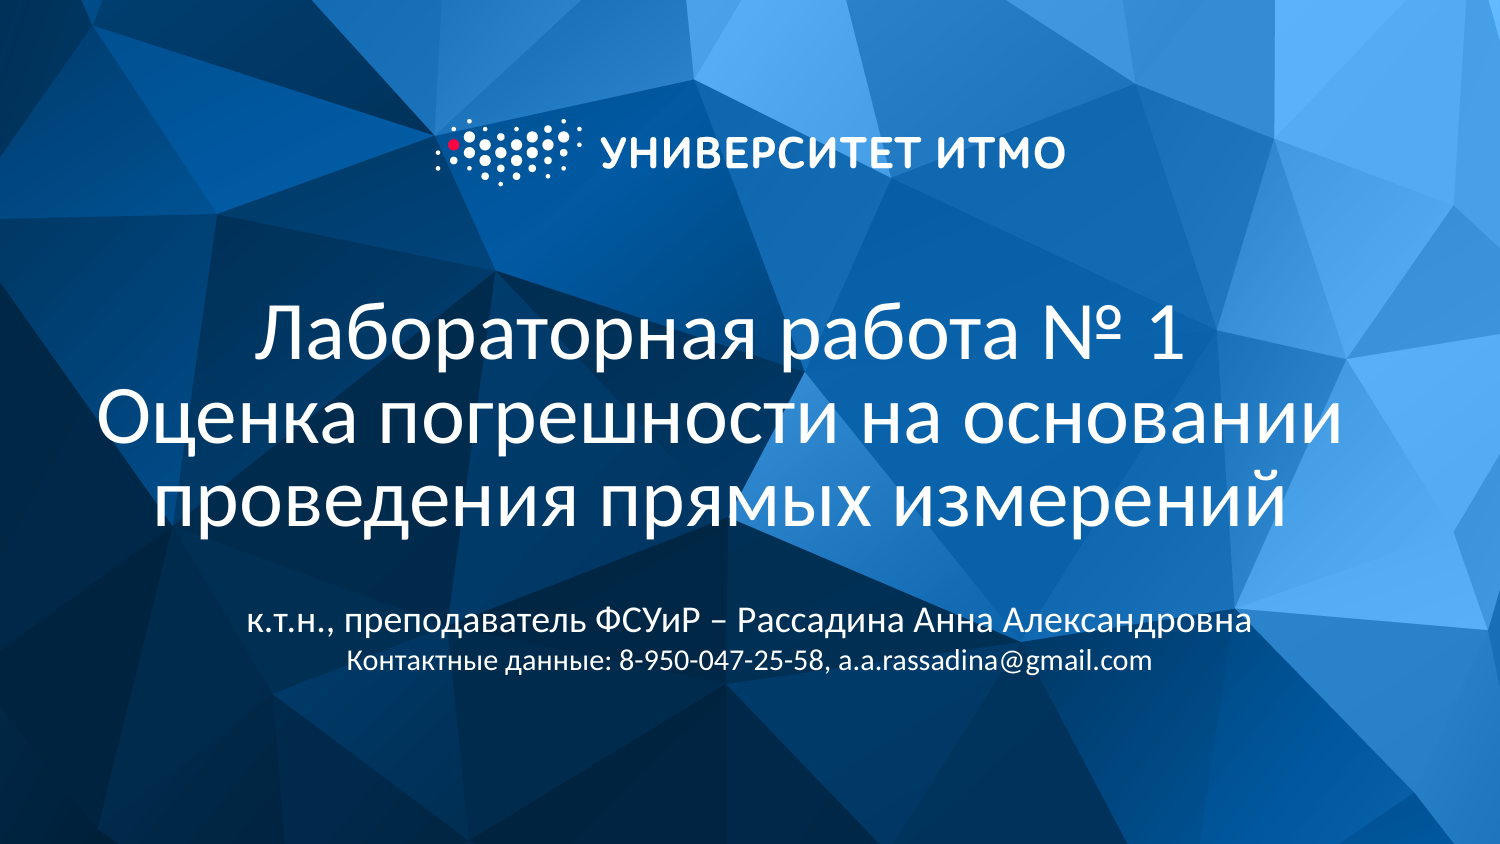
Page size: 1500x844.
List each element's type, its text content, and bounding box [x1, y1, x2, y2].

list к.т.н., преподаватель ФСУиР – Рассадина Анна Александровна Контактные данные: 8-950-047-25-58, a.a.rassadina@gmail.com [225, 596, 1275, 722]
title Лабораторная работа № 1 Оценка погрешности на основании проведения прямых измерений [55, 276, 1387, 555]
picture [0, 0, 1500, 844]
